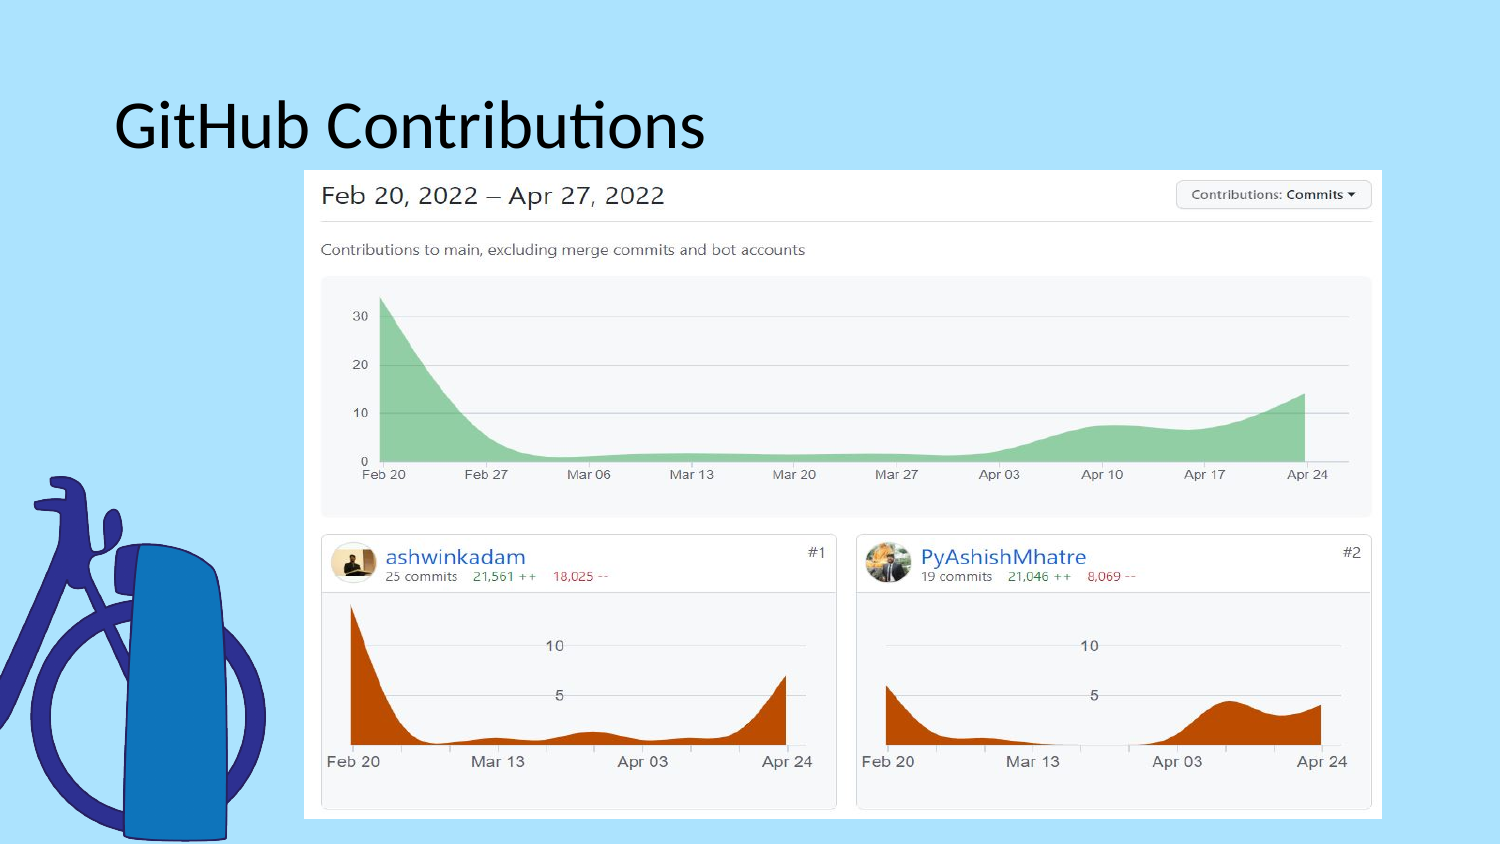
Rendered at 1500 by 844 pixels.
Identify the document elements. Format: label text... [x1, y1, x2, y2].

title GitHub Contributions [103, 44, 1397, 208]
picture [303, 170, 1383, 819]
picture [0, 402, 280, 844]
